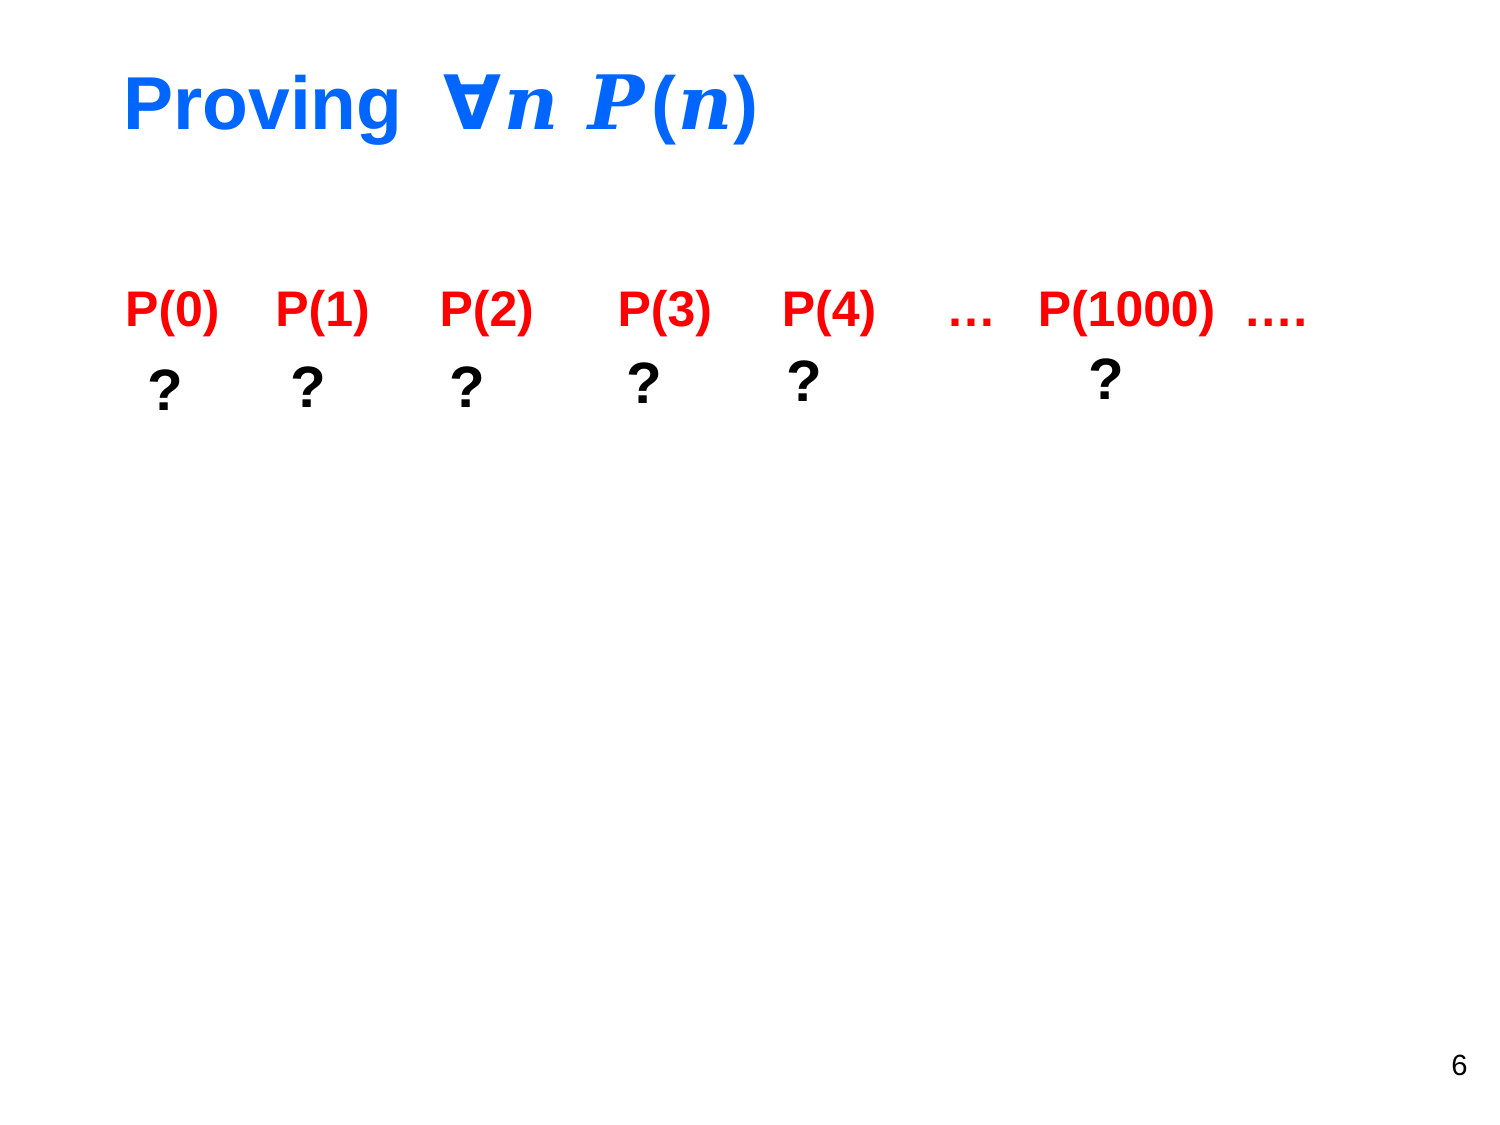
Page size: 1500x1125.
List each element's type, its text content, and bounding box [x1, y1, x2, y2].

text_box ? [275, 341, 341, 427]
title Proving ∀𝒏 𝑷(𝒏) [108, 48, 1384, 151]
text_box P(0) P(1) P(2) P(3) P(4) … P(1000) …. [110, 269, 1325, 344]
text_box ? [435, 341, 501, 427]
text_box ? [133, 344, 199, 430]
text_box ? [612, 338, 678, 423]
slide_number 6 [1132, 1038, 1483, 1118]
text_box ? [771, 336, 837, 421]
text_box ? [1073, 334, 1139, 419]
